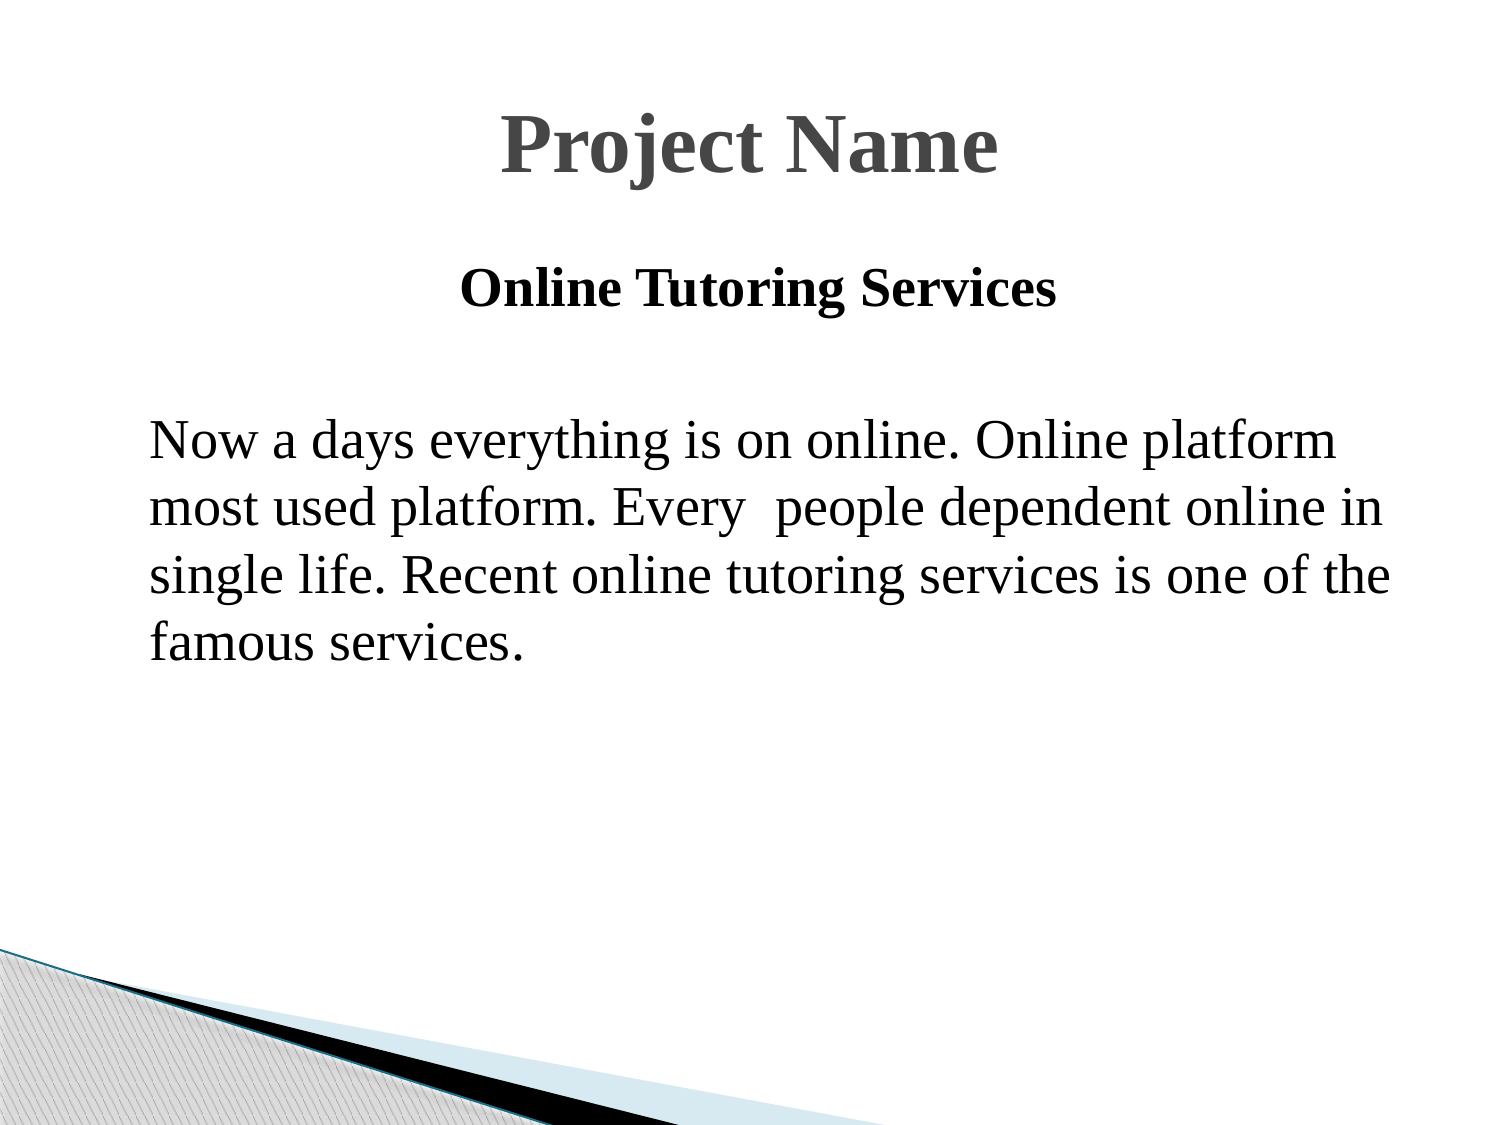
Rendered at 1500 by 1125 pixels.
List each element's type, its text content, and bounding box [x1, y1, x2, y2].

title Project Name [75, 45, 1425, 233]
list Online Tutoring Services Now a days everything is on online. Online platform most used platform. Every people dependent online in single life. Recent online tutoring services is one of the famous services. [75, 243, 1425, 986]
